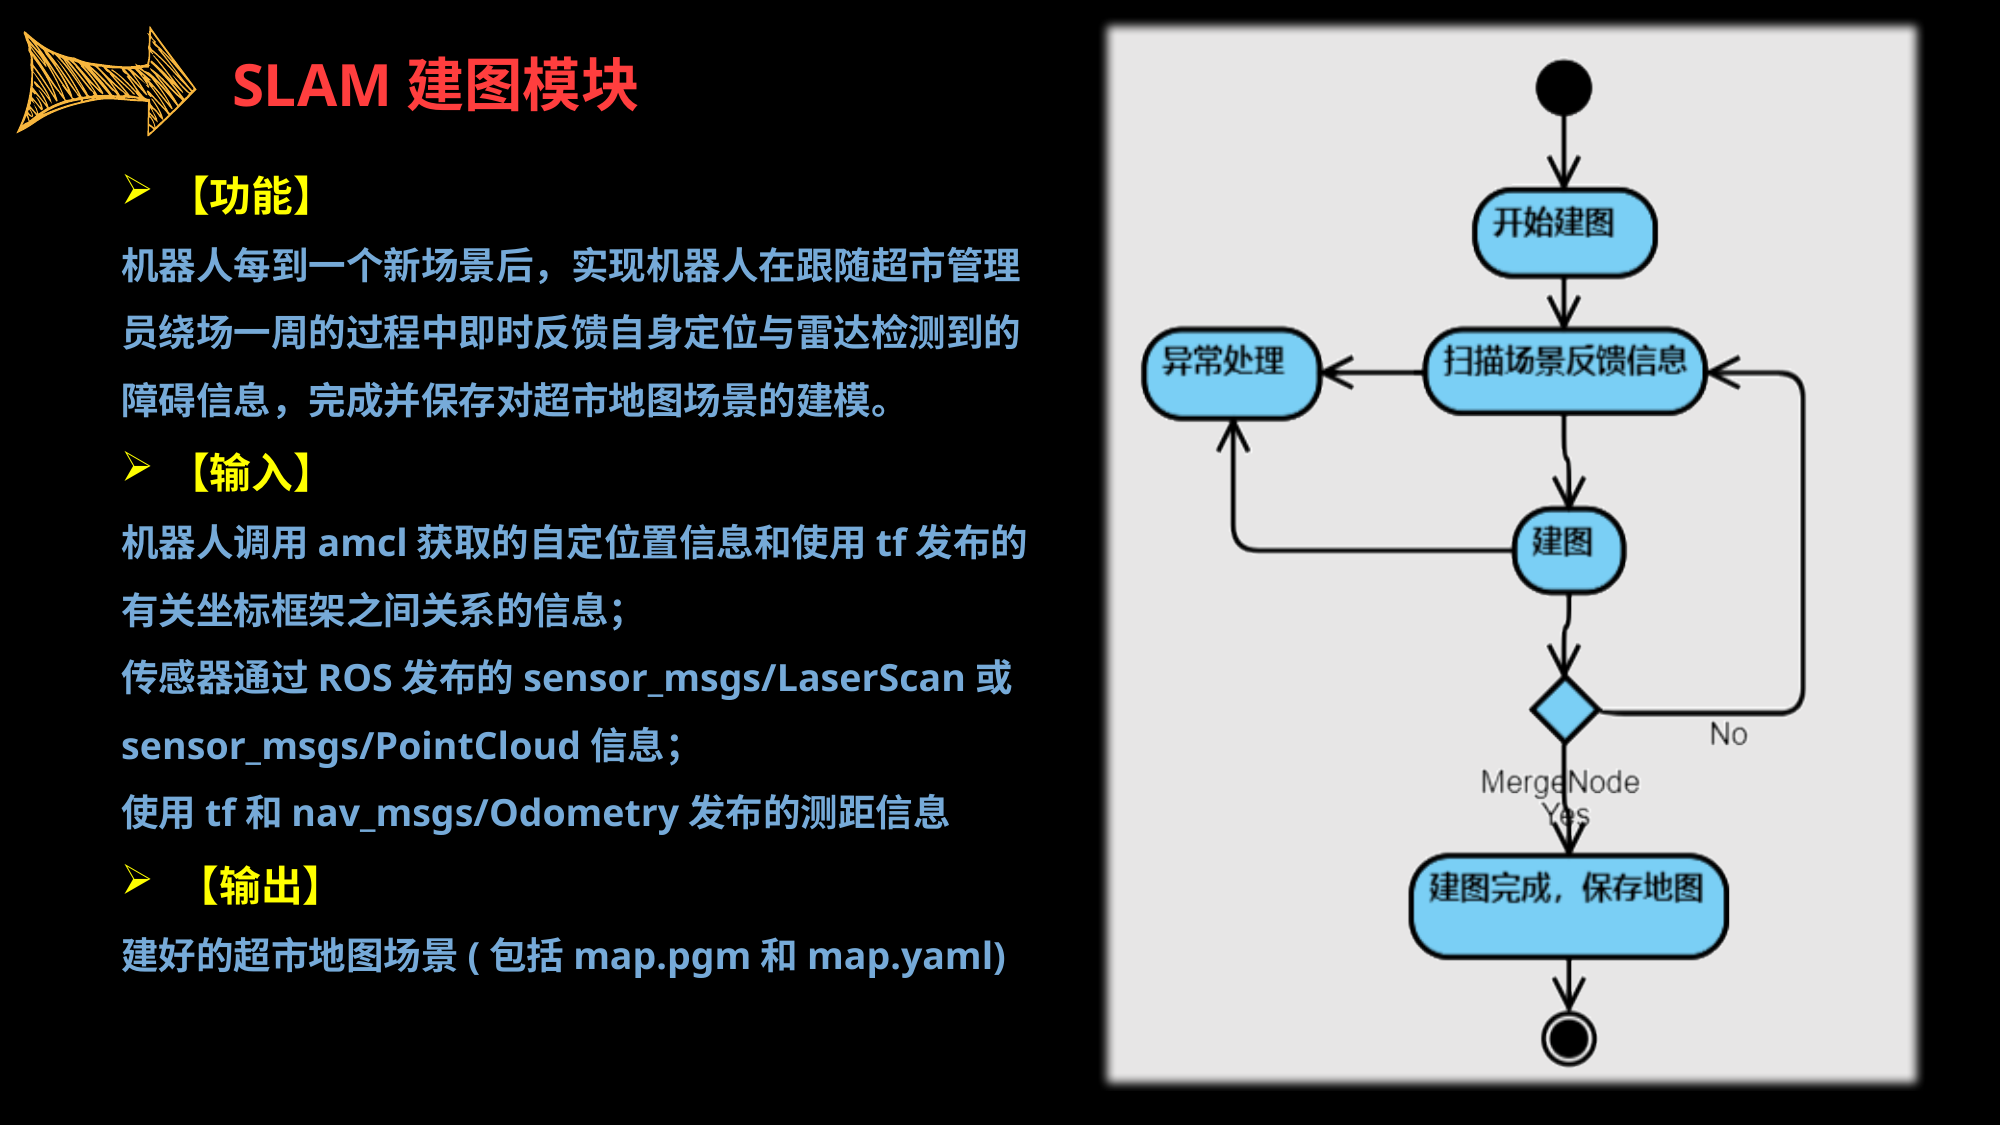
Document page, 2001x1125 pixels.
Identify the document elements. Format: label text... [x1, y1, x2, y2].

text_box [16, 26, 197, 137]
text_box SLAM建图模块 [217, 40, 655, 126]
picture [1068, 40, 1880, 1091]
text_box 【功能】 机器人每到一个新场景后，实现机器人在跟随超市管理员绕场一周的过程中即时反馈自身定位与雷达检测到的障碍信息，完成并保存对超市地图场景的建模。 【输入】 机器人调用amcl获取的自定位置信息和使用tf发布的有关坐标框架之间关系的信息； 传感器通过ROS发布的sensor_msgs/LaserScan或sensor_msgs/PointCloud信息； 使用tf和nav_msgs/Odometry发布的测距信息 【输出】 建好的超市地图场景(包括map.pgm和map.yaml) [106, 137, 1068, 985]
text_box [1114, 33, 1911, 1076]
